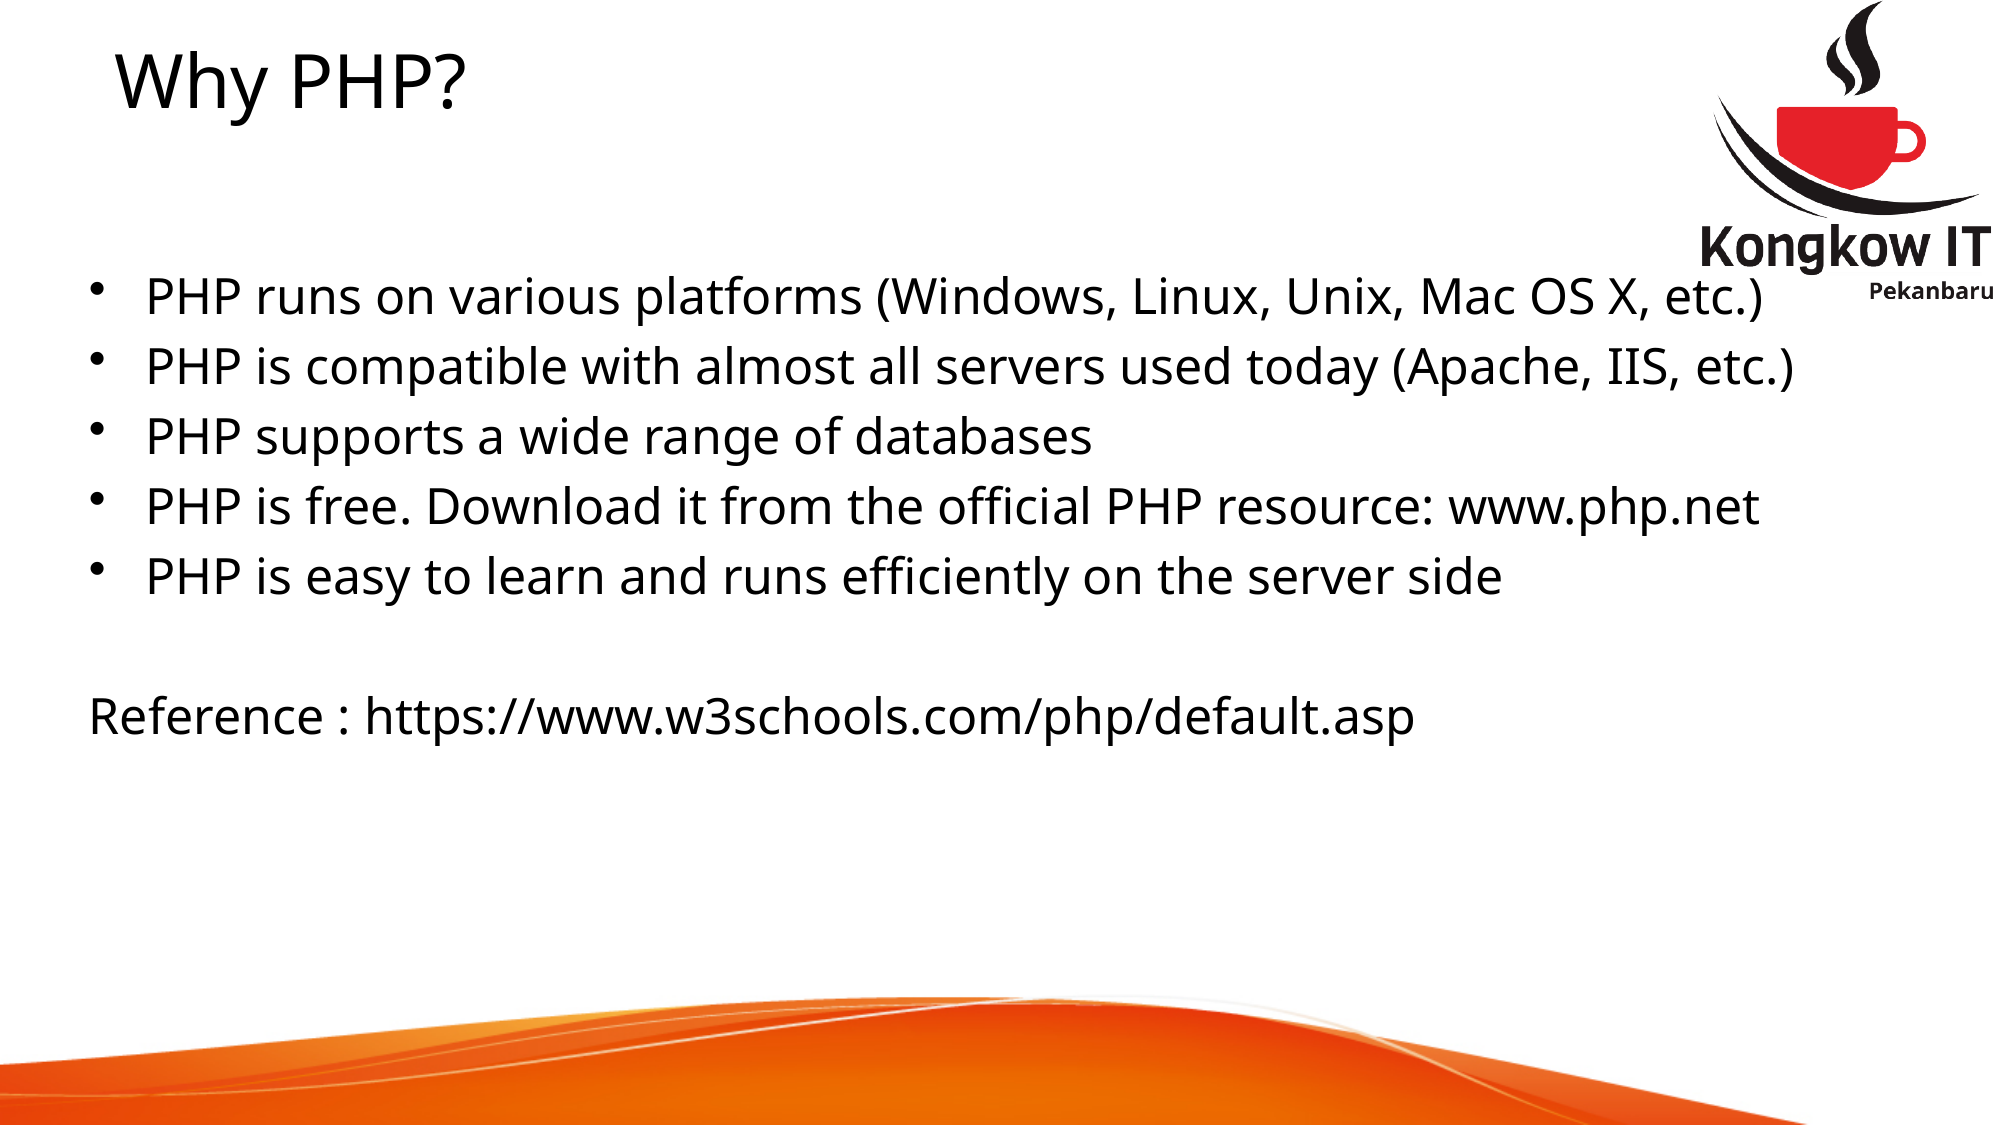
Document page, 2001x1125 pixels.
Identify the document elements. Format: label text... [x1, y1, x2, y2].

title Why PHP? [99, 30, 1702, 127]
picture [0, 0, 2000, 1125]
list PHP runs on various platforms (Windows, Linux, Unix, Mac OS X, etc.) PHP is compatible with almost all servers used today (Apache, IIS, etc.) PHP supports a wide range of databases PHP is free. Download it from the official PHP resource: www.php.net PHP is easy to learn and runs efficiently on the server side Reference : https://www.w3schools.com/php/default.asp [73, 257, 1875, 1070]
